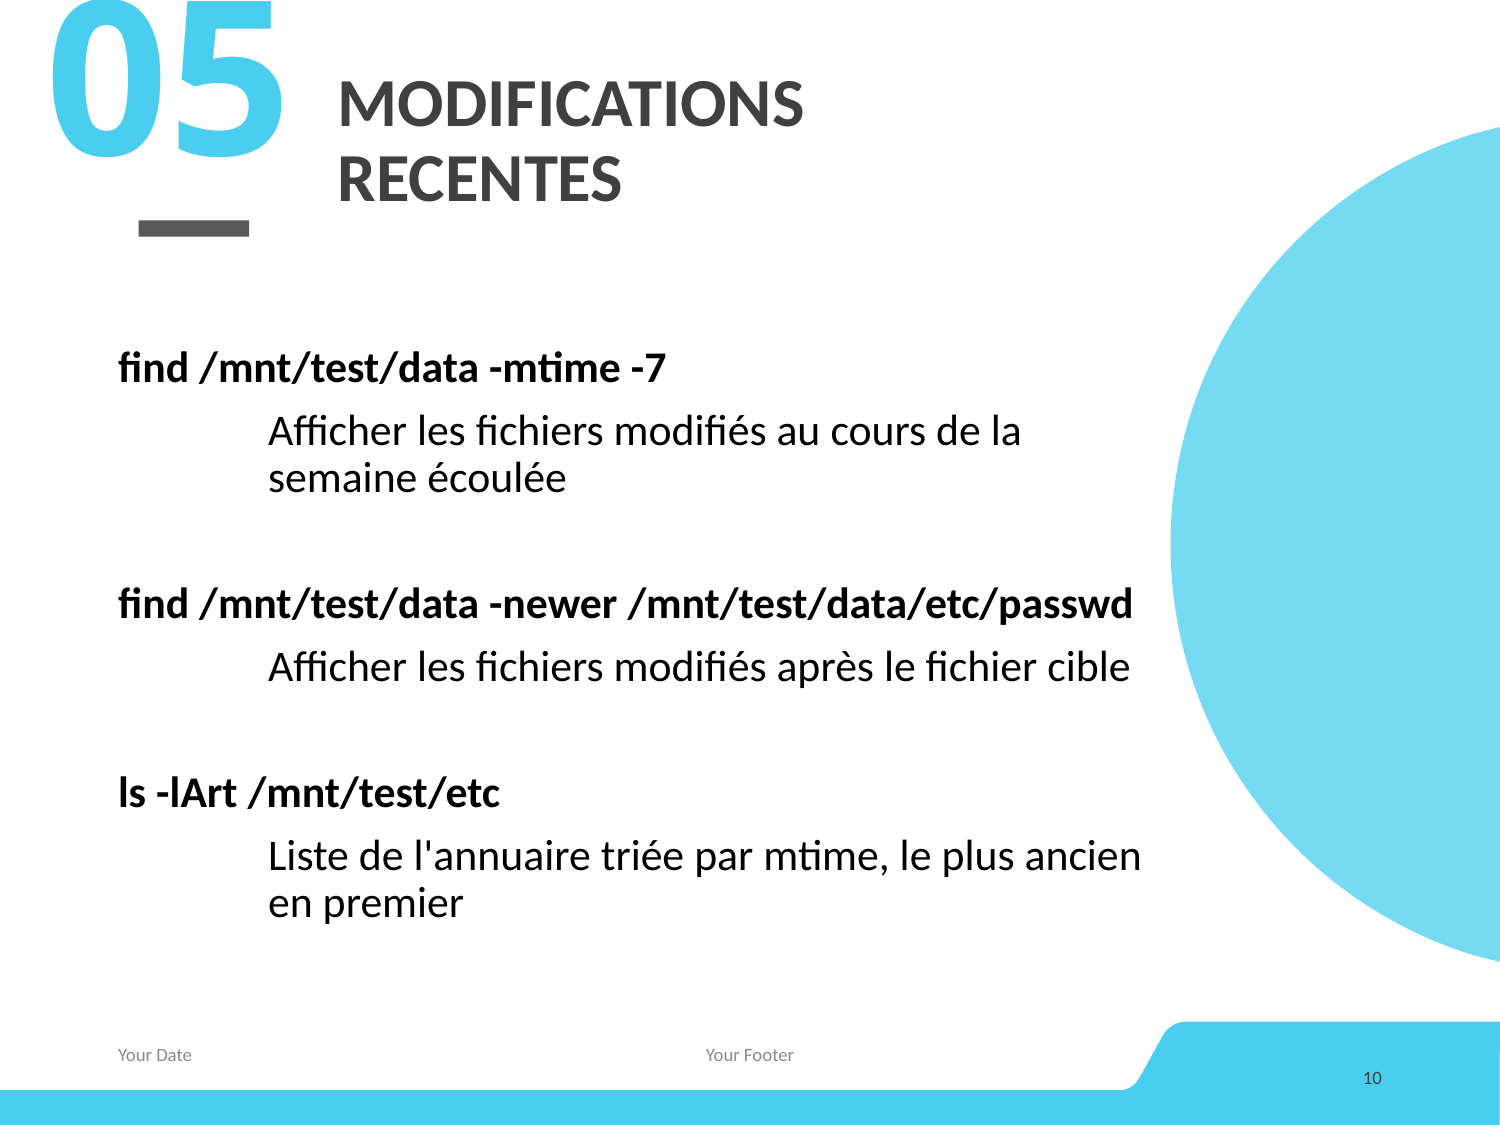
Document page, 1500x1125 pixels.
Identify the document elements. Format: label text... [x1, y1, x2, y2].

text_box [1169, 125, 1500, 964]
slide_number Your Date [103, 1023, 441, 1084]
footer Your Footer [496, 1023, 1004, 1084]
list 05 [0, 0, 307, 213]
list find /mnt/test/data -mtime -7 Afficher les fichiers modifiés au cours de la semaine écoulée find /mnt/test/data -newer /mnt/test/data/etc/passwd Afficher les fichiers modifiés après le fichier cible ls -lArt /mnt/test/etc Liste de l'annuaire triée par mtime, le plus ancien en premier [103, 337, 1171, 976]
title MODIFICATIONS RECENTES [322, 74, 1004, 292]
slide_number 10 [1059, 1047, 1397, 1108]
